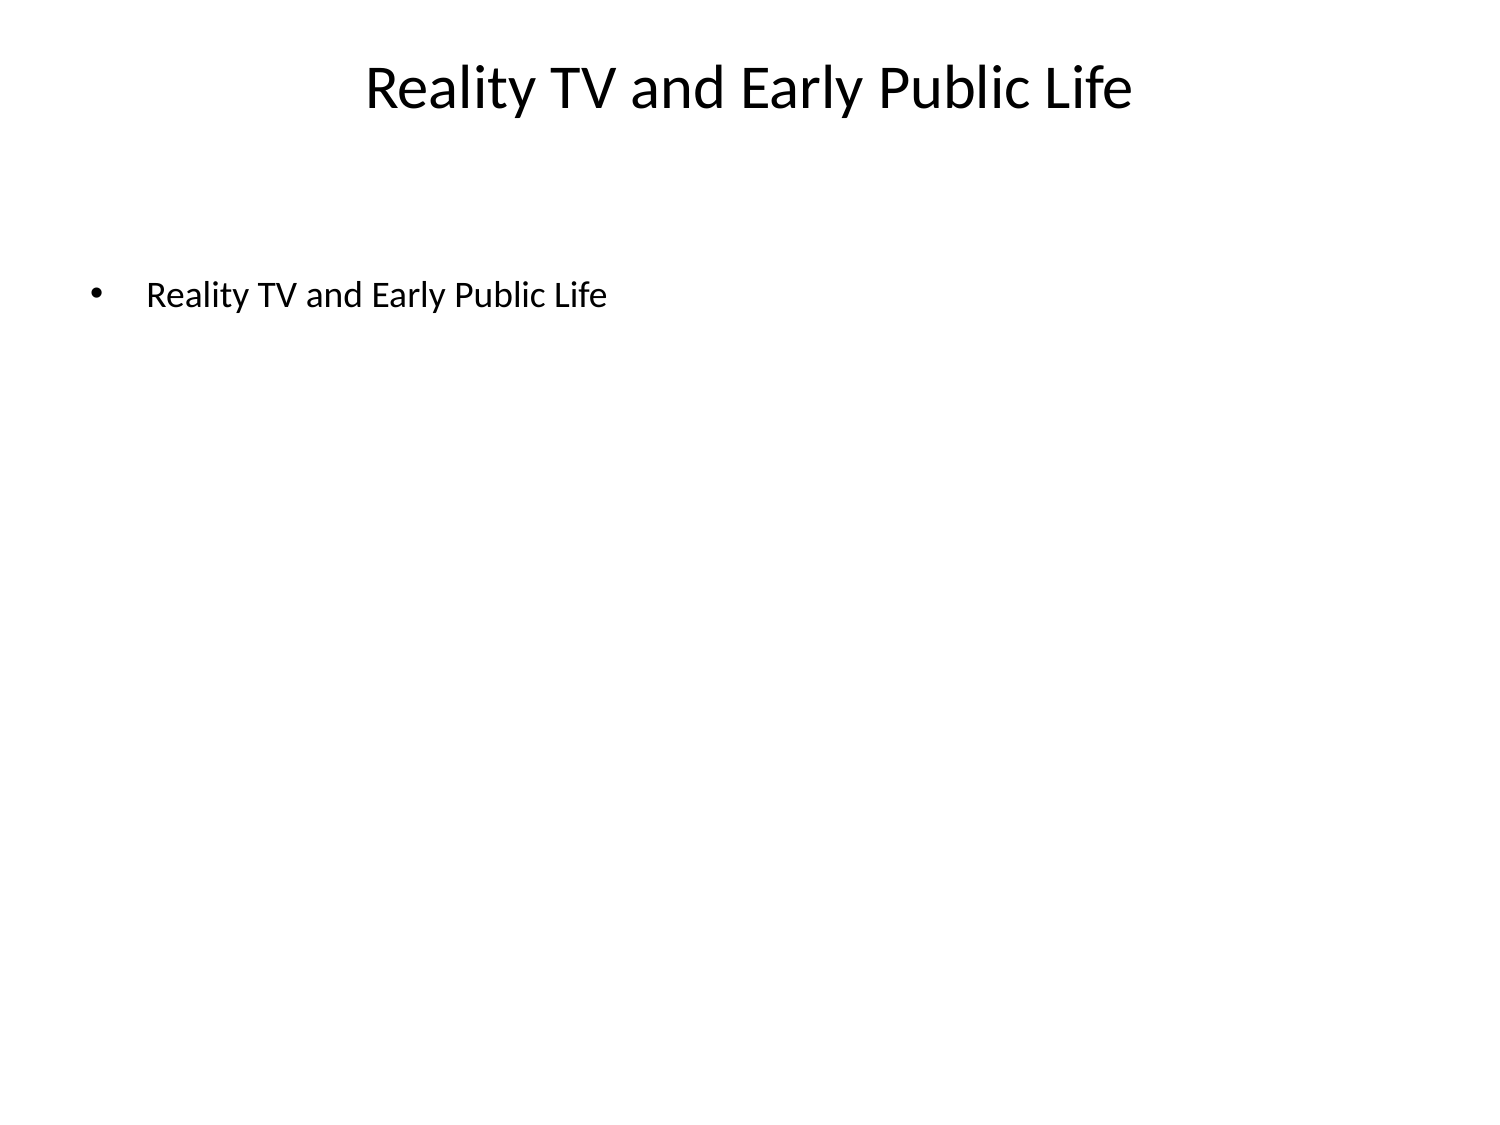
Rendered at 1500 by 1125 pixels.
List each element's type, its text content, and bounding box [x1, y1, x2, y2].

list Reality TV and Early Public Life [75, 262, 1425, 1005]
title Reality TV and Early Public Life [75, 45, 1425, 233]
